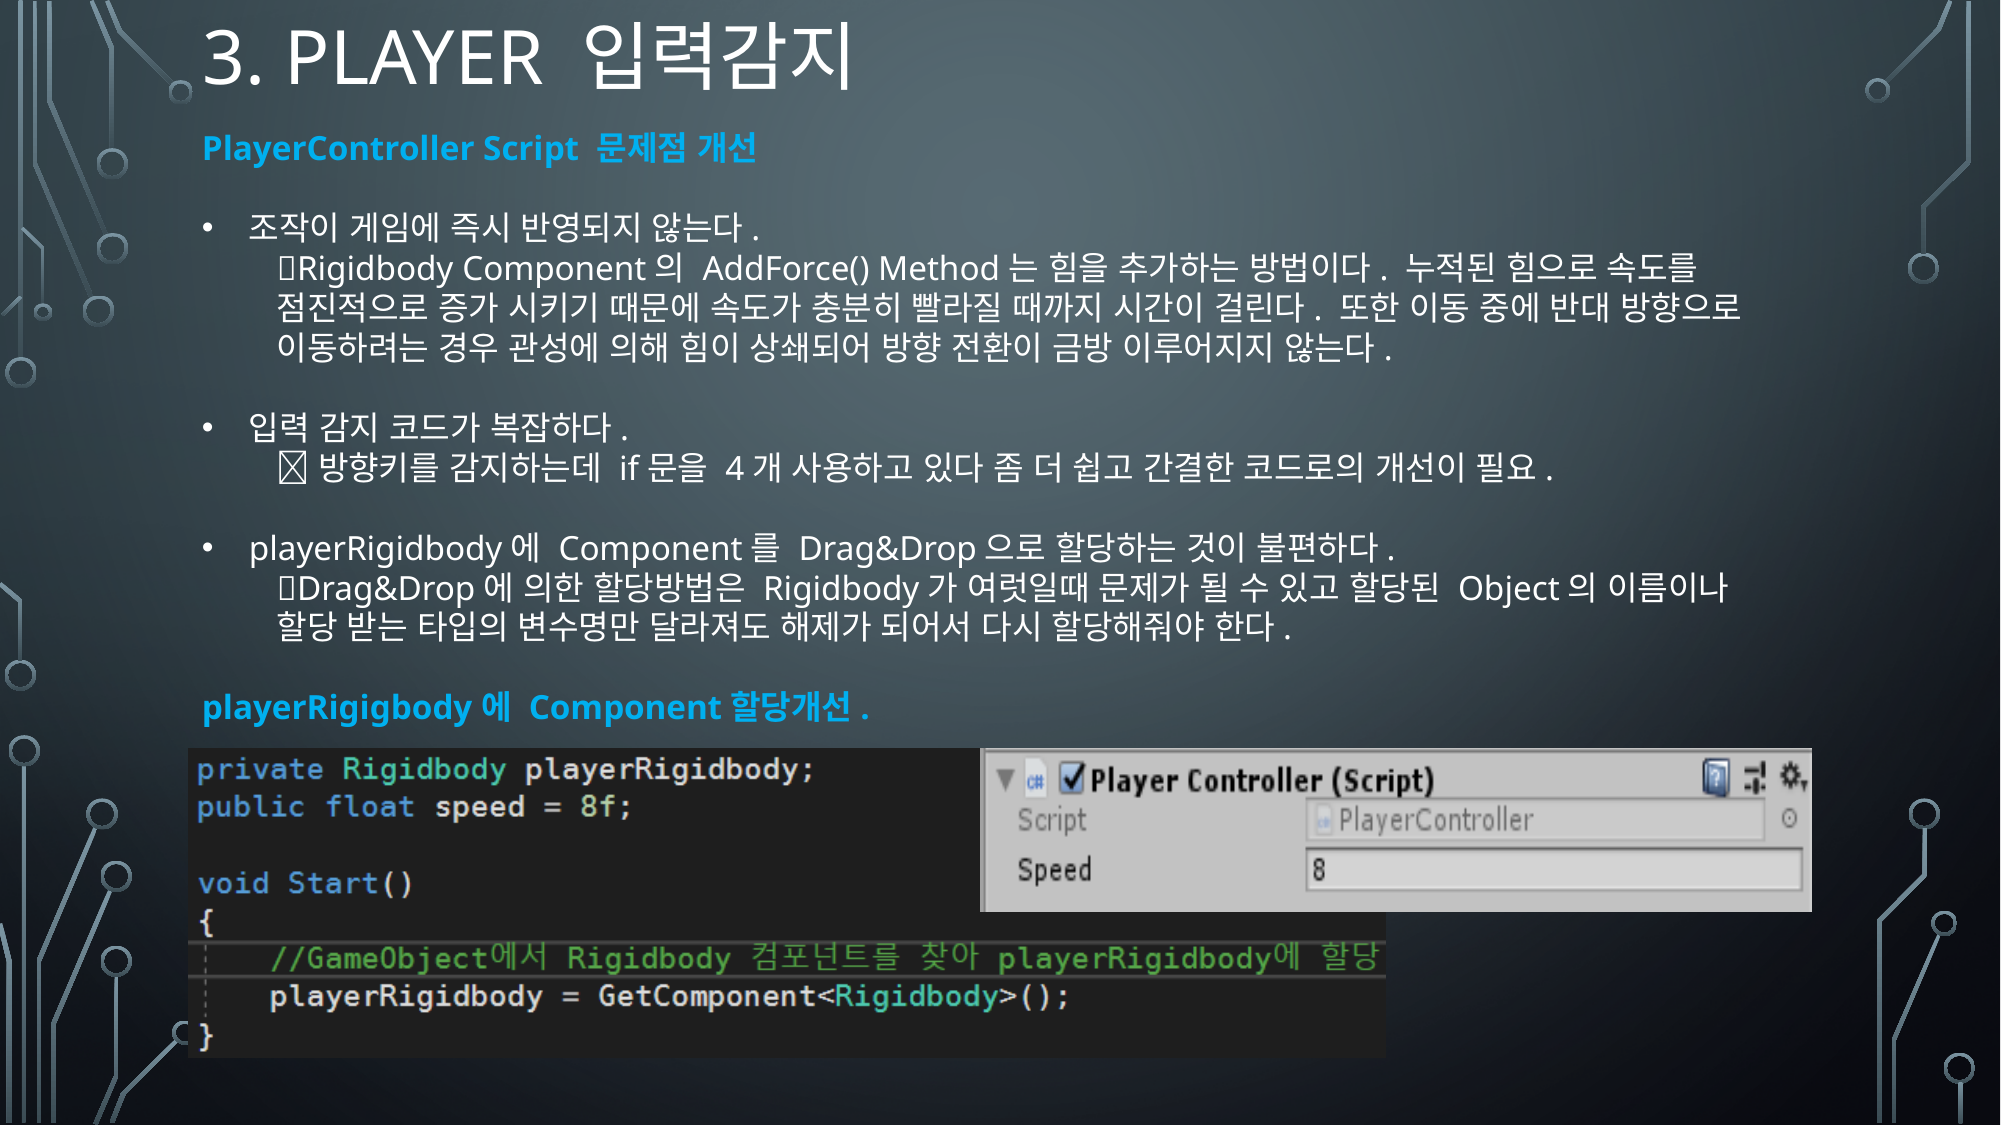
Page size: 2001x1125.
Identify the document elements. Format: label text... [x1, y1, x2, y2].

text_box PlayerController Script 문제점 개선 조작이 게임에 즉시 반영되지 않는다. Rigidbody Component의 AddForce() Method는 힘을 추가하는 방법이다. 누적된 힘으로 속도를 점진적으로 증가 시키기 때문에 속도가 충분히 빨라질 때까지 시간이 걸린다. 또한 이동 중에 반대 방향으로 이동하려는 경우 관성에 의해 힘이 상쇄되어 방향 전환이 금방 이루어지지 않는다. 입력 감지 코드가 복잡하다. 방향키를 감지하는데 if문을 4개 사용하고 있다 좀 더 쉽고 간결한 코드로의 개선이 필요. playerRigidbody에 Component를 Drag&Drop으로 할당하는 것이 불편하다. Drag&Drop에 의한 할당방법은 Rigidbody가 여럿일때 문제가 될 수 있고 할당된 Object의 이름이나 할당 받는 타입의 변수명만 달라져도 해제가 되어서 다시 할당해줘야 한다. playerRigigbody에 Component할당개선. [187, 120, 1812, 814]
picture [188, 747, 1812, 1058]
title 3. Player 입력감지 [187, 0, 1813, 121]
